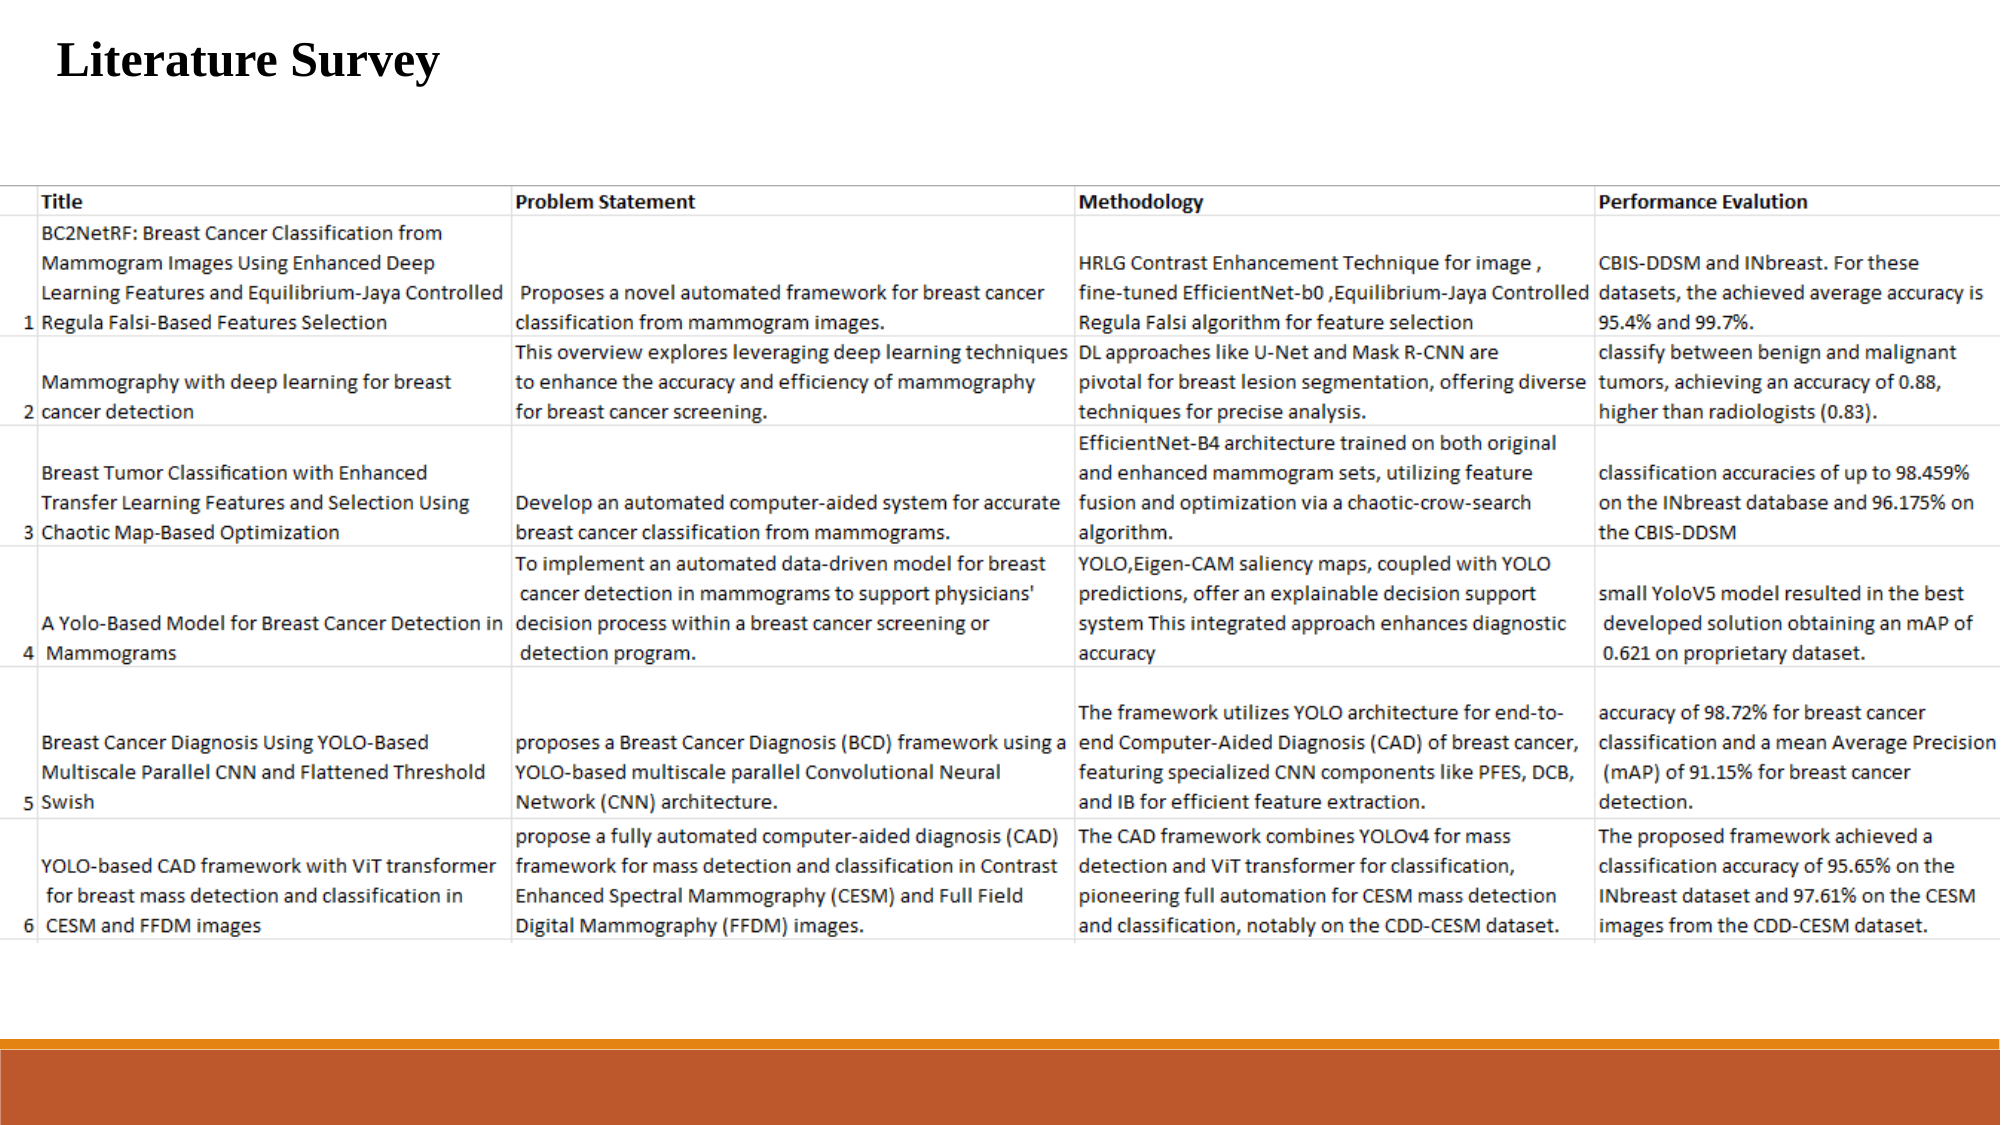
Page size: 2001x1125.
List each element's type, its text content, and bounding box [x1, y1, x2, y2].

text_box Literature Survey [41, 19, 698, 95]
picture [0, 185, 2000, 943]
